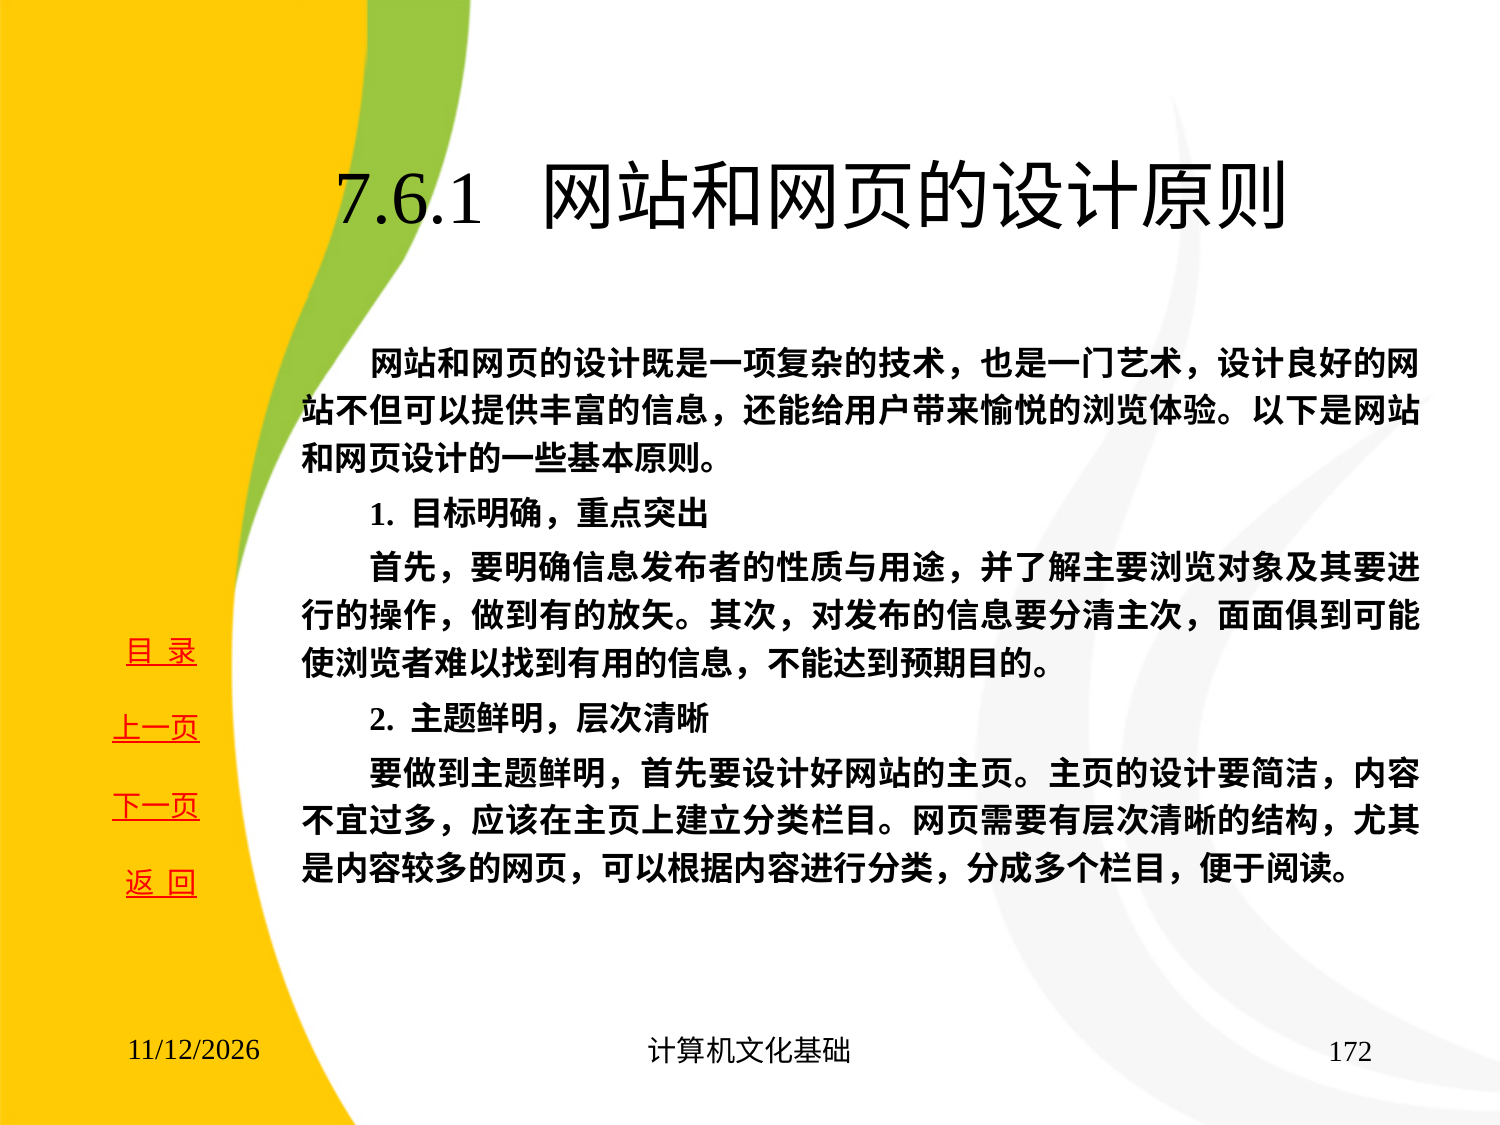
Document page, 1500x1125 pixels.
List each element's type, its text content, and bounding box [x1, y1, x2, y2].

picture [0, 0, 1500, 1125]
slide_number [112, 1023, 425, 1099]
title 7.6.1 网站和网页的设计原则 [174, 99, 1450, 288]
footer 计算机文化基础 [512, 1025, 988, 1100]
slide_number 172 [1074, 1025, 1388, 1100]
list 网站和网页的设计既是一项复杂的技术，也是一门艺术，设计良好的网站不但可以提供丰富的信息，还能给用户带来愉悦的浏览体验。以下是网站和网页设计的一些基本原则。 1. 目标明确，重点突出 首先，要明确信息发布者的性质与用途，并了解主要浏览对象及其要进行的操作，做到有的放矢。其次，对发布的信息要分清主次，面面俱到可能使浏览者难以找到有用的信息，不能达到预期目的。 2. 主题鲜明，层次清晰 要做到主题鲜明，首先要设计好网站的主页。主页的设计要简洁，内容不宜过多，应该在主页上建立分类栏目。网页需要有层次清晰的结构，尤其是内容较多的网页，可以根据内容进行分类，分成多个栏目，便于阅读。 [230, 326, 1436, 1000]
